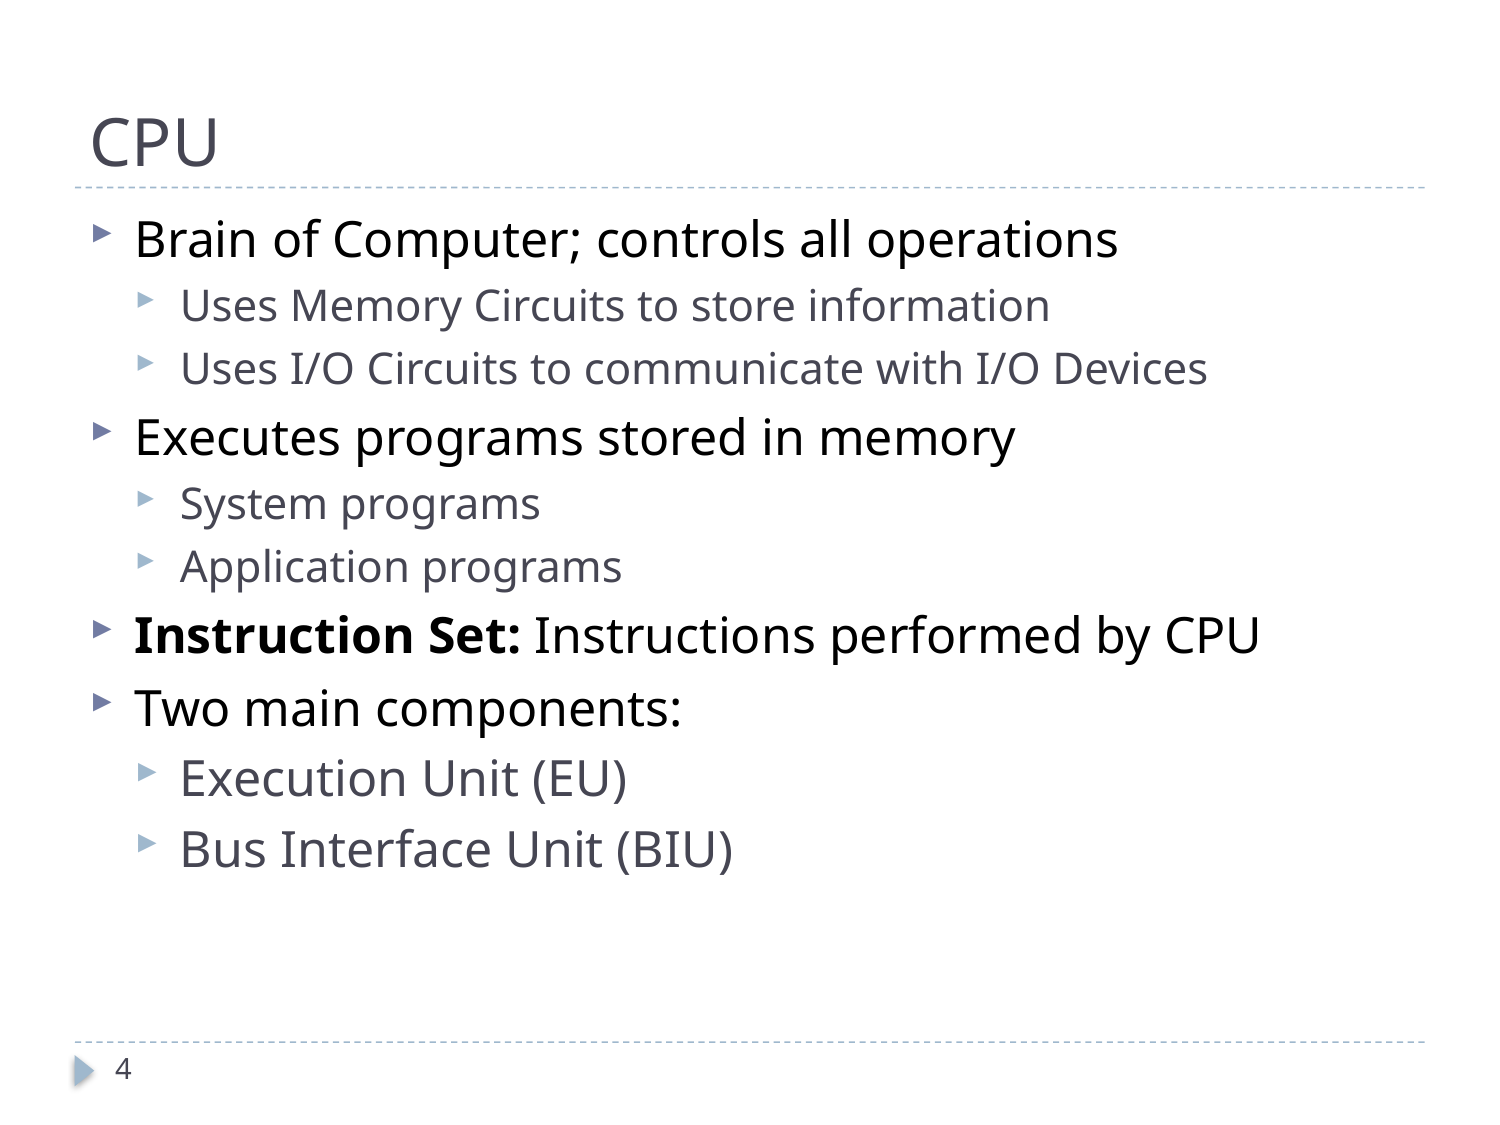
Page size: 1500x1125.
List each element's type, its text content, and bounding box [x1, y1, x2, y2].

text_box CPU [74, 24, 1425, 188]
text_box 2 [100, 1042, 426, 1103]
text_box Brain of Computer; controls all operations Uses Memory Circuits to store information Uses I/O Circuits to communicate with I/O Devices Executes programs stored in memory System programs Application programs Instruction Set: Instructions performed by CPU Two main components: Execution Unit (EU) Bus Interface Unit (BIU) [74, 199, 1425, 1010]
